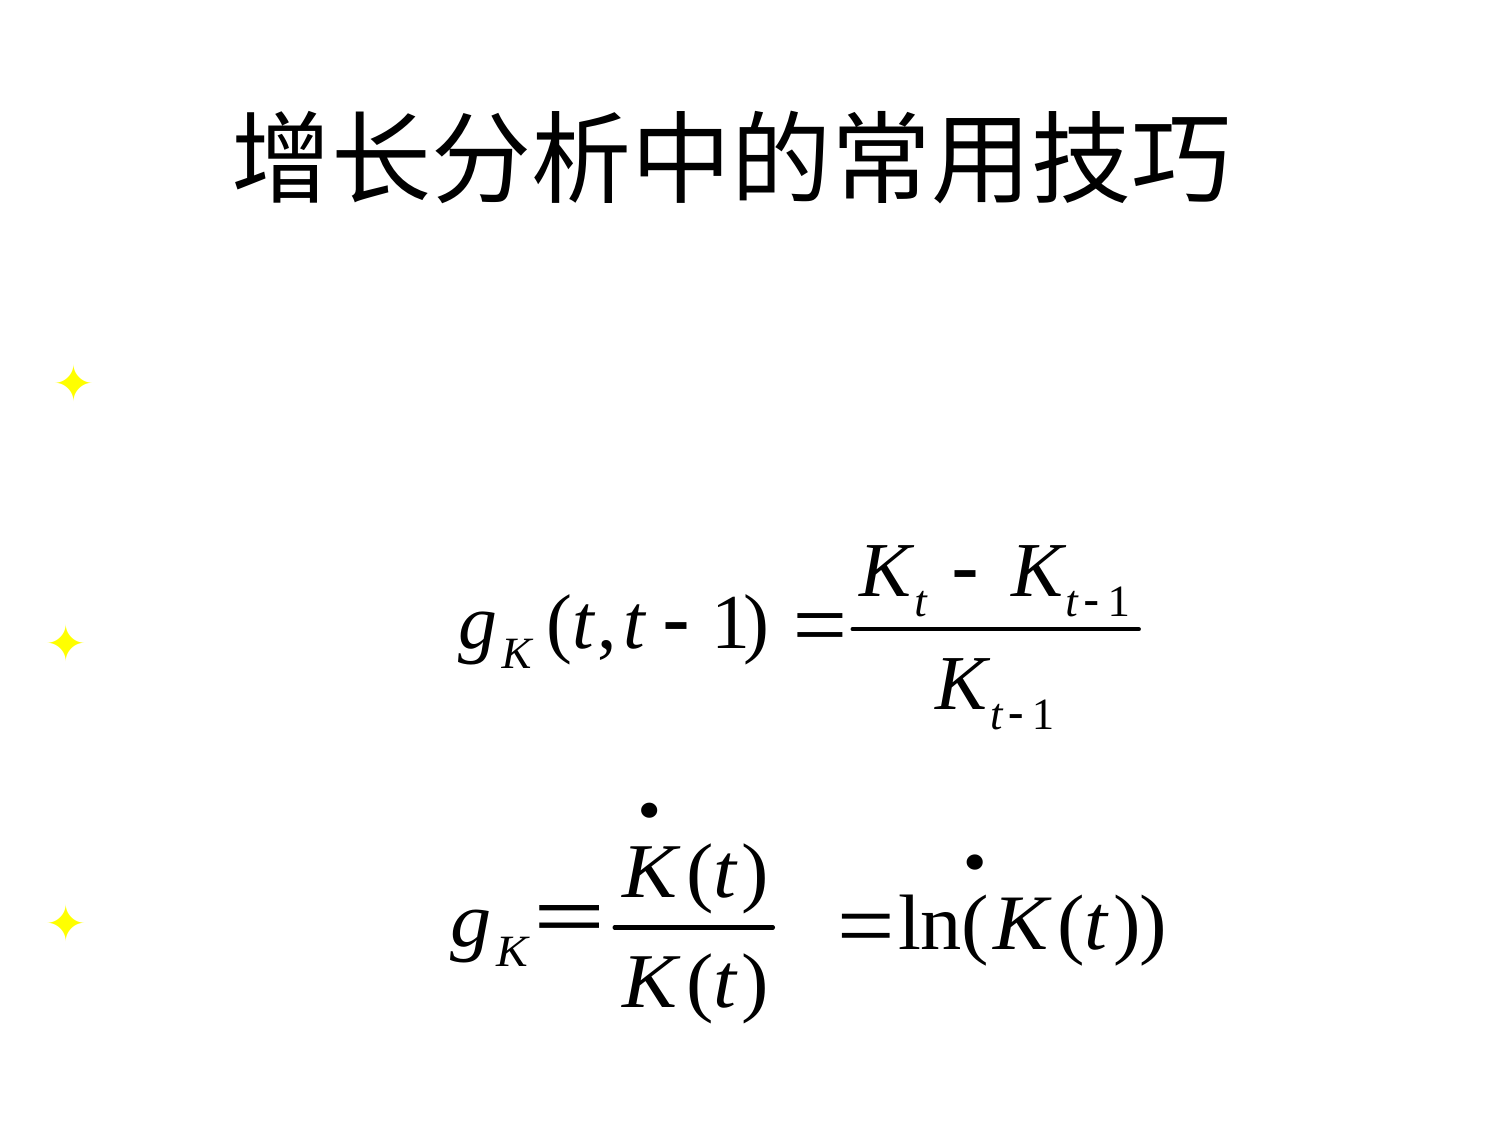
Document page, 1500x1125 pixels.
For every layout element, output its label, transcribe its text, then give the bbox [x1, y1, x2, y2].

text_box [430, 775, 789, 1044]
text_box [818, 824, 1185, 985]
text_box 增长速度的表达式 [37, 341, 807, 452]
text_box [440, 516, 1158, 746]
title 增长分析中的常用技巧 [36, 46, 1428, 264]
text_box 离散 连续 [29, 602, 452, 979]
